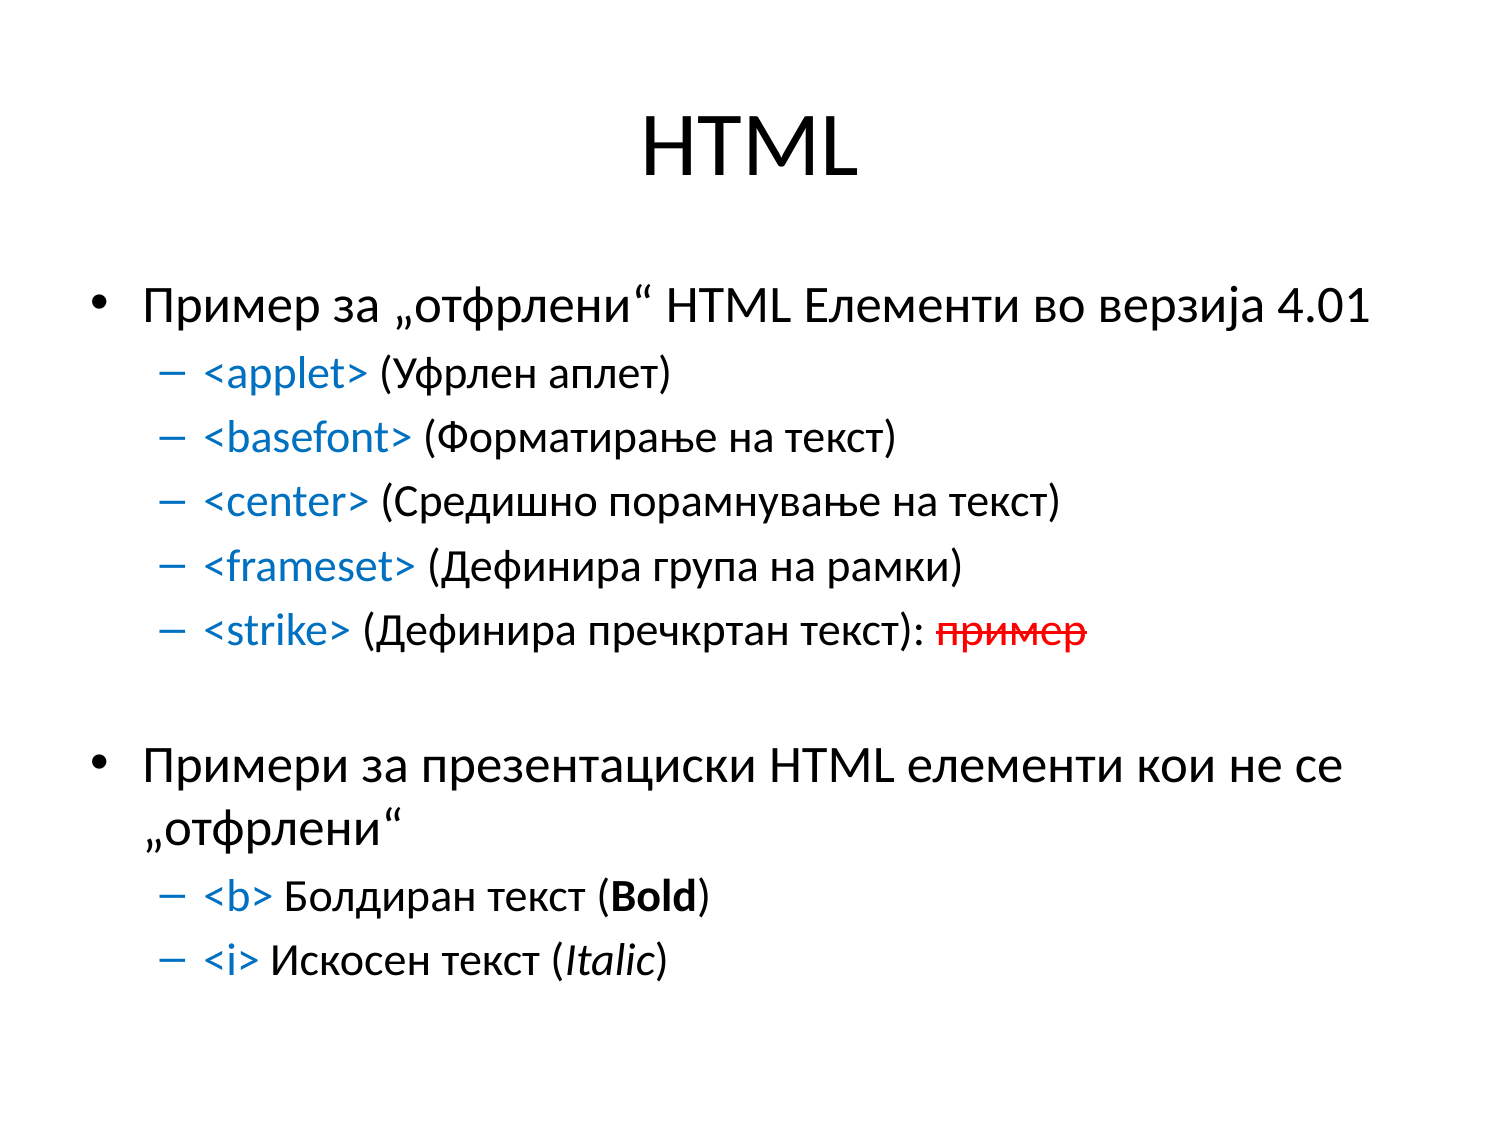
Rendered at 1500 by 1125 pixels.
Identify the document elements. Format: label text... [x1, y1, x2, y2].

title HTML [75, 45, 1425, 233]
list Пример за „отфрлени“ HTML Елементи во верзија 4.01 <applet> (Уфрлен аплет) <basefont> (Форматирање на текст) <center> (Средишно порамнување на текст) <frameset> (Дефинира група на рамки) <strike> (Дефинира пречкртан текст): пример Примери за презентациски HTML елементи кои не се „отфрлени“ <b> Болдиран текст (Bold) <i> Искосен текст (Italic) [75, 262, 1425, 1005]
